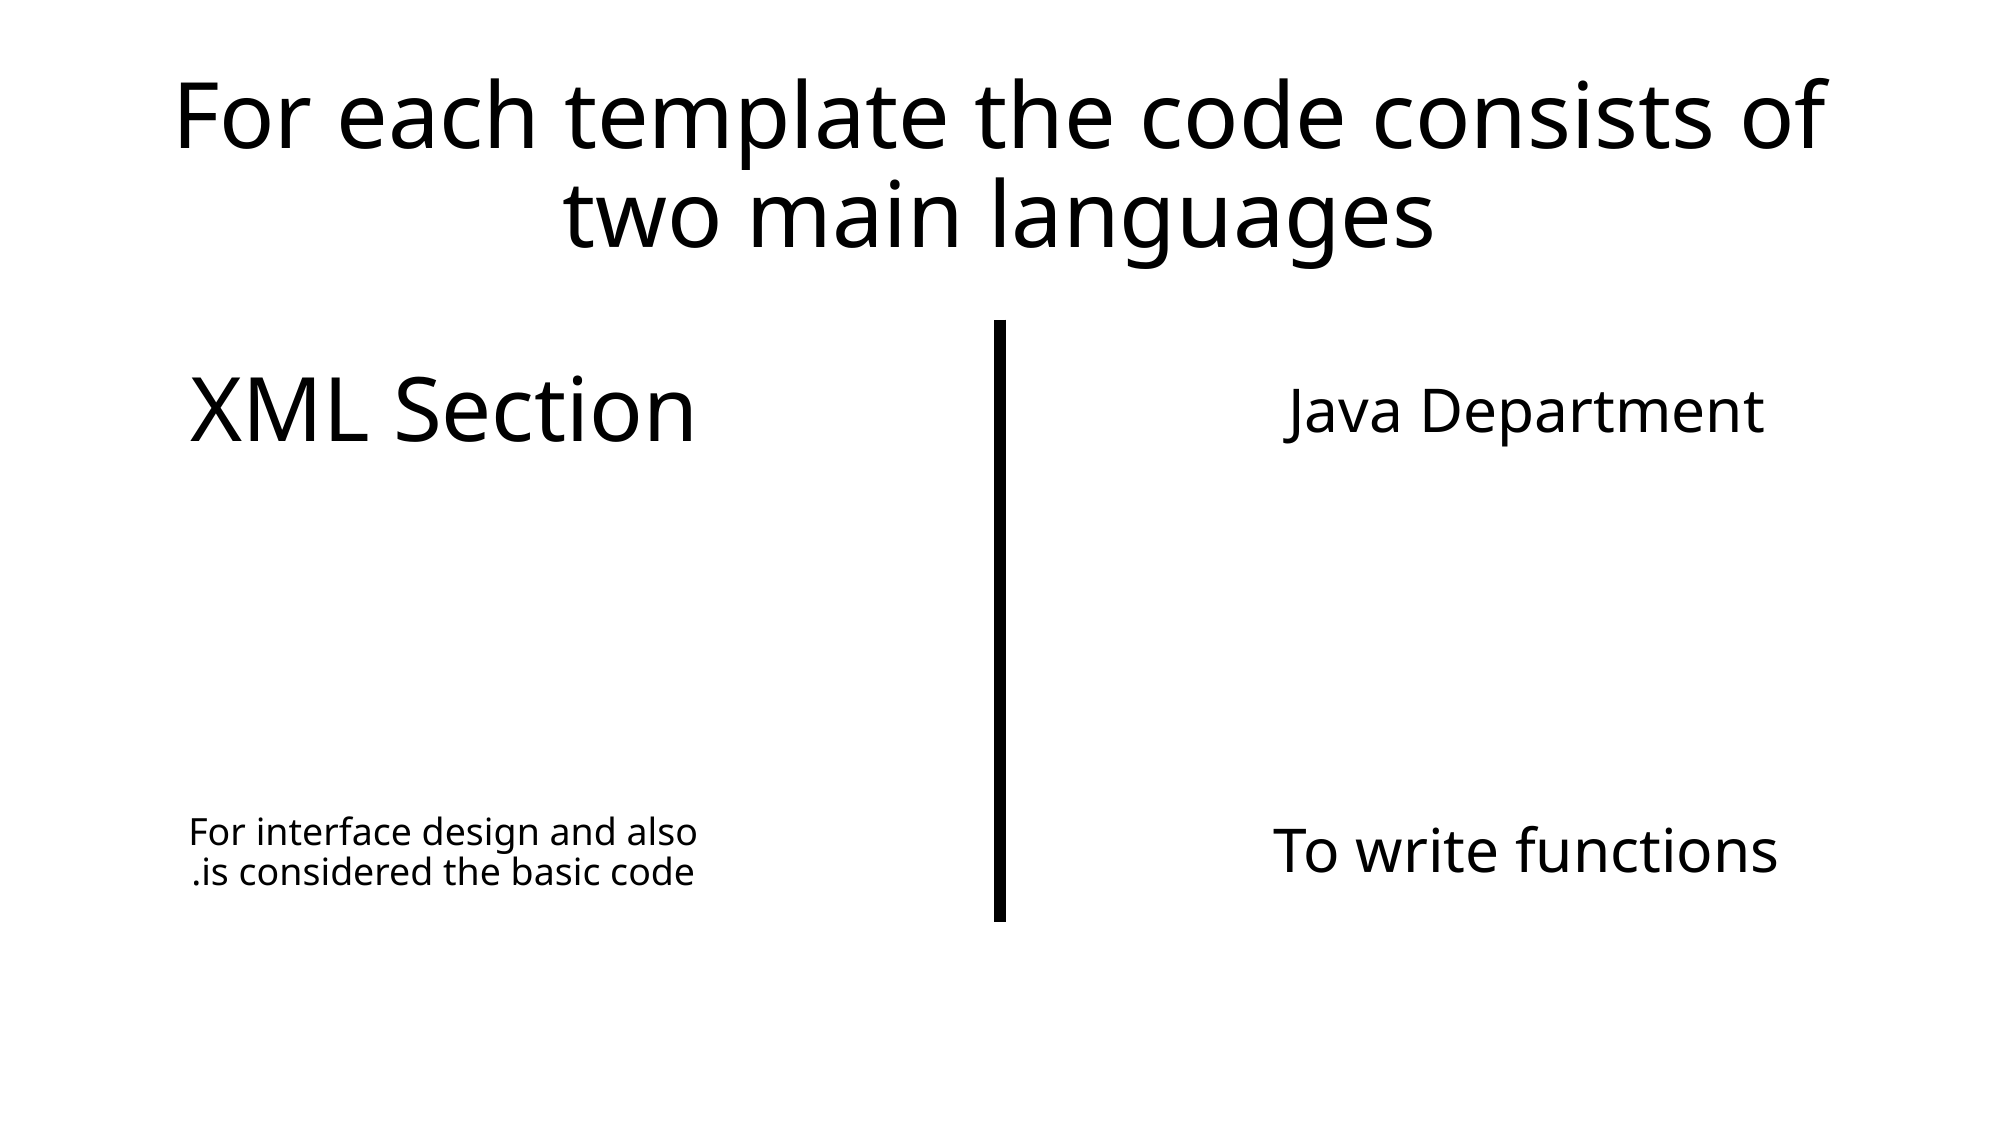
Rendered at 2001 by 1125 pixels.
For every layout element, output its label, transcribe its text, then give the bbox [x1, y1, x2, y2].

title For each template the code consists of two main languages [137, 59, 1863, 278]
text_box To write functions [1256, 785, 1798, 922]
text_box Java Department [1256, 345, 1798, 482]
text_box For interface design and also is considered the basic code. [172, 785, 715, 922]
text_box XML Section [172, 345, 715, 482]
